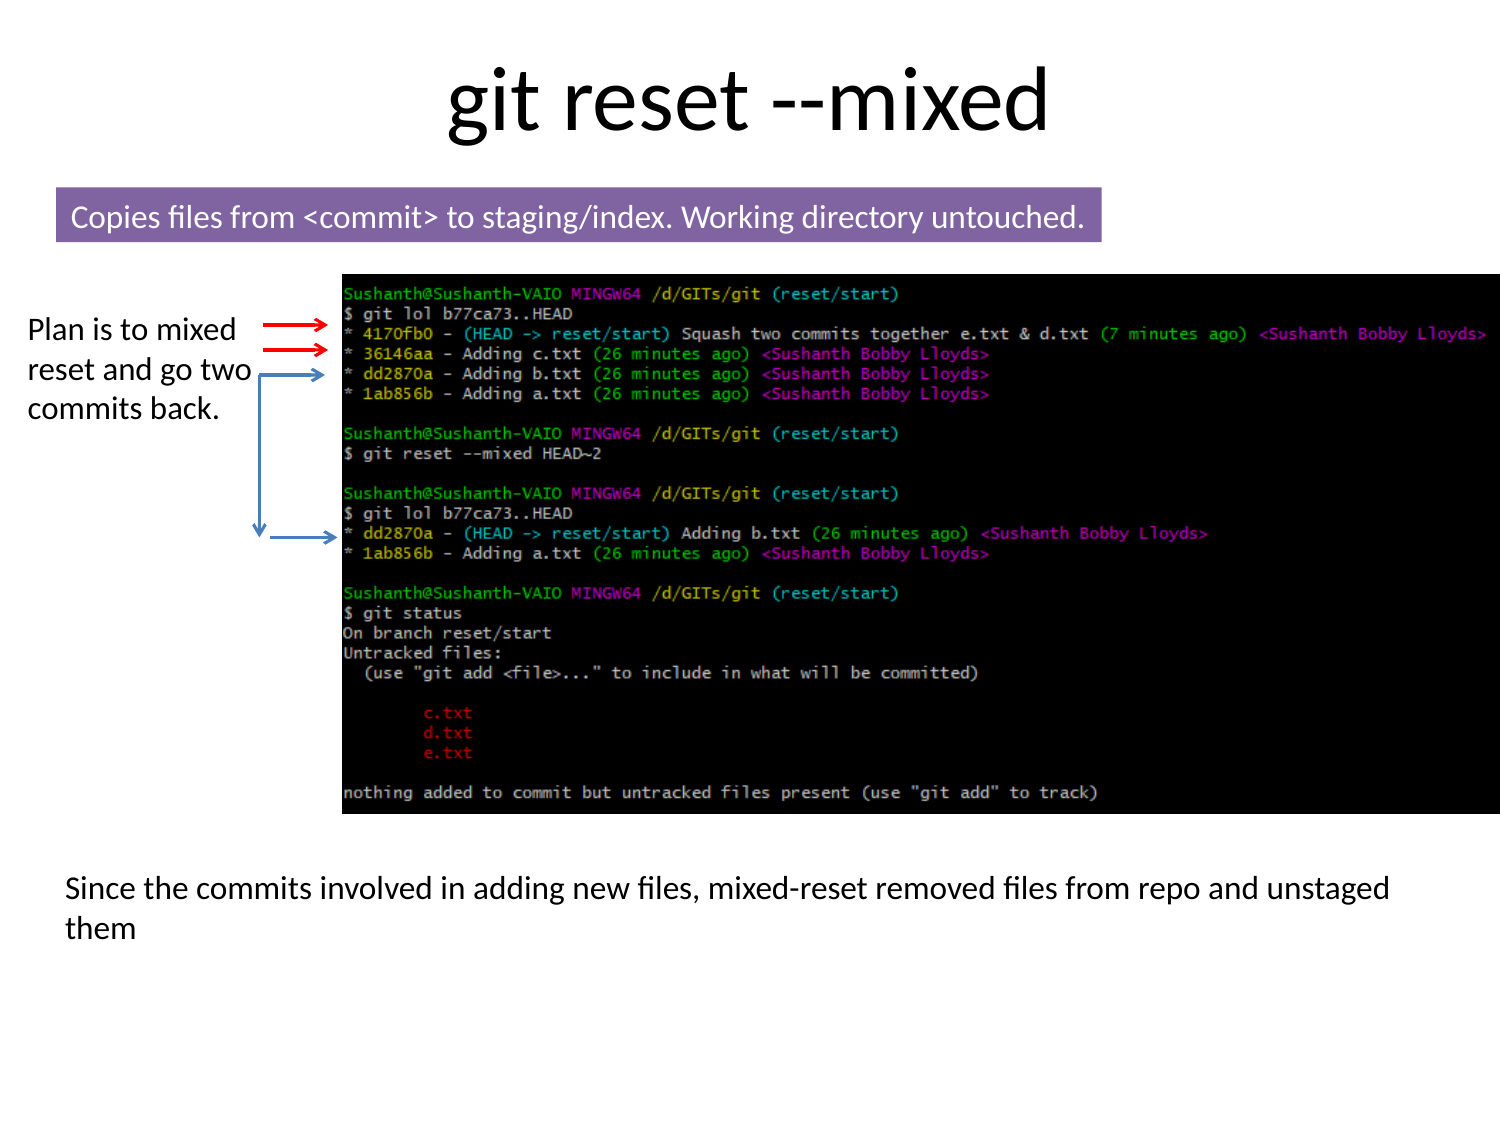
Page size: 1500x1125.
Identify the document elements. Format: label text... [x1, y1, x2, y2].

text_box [260, 378, 269, 384]
picture [342, 274, 1500, 814]
title git reset --mixed [75, 0, 1425, 188]
text_box Plan is to mixed reset and go two commits back. [12, 299, 269, 475]
text_box Since the commits involved in adding new files, mixed-reset removed files from repo and unstaged them [50, 858, 1460, 975]
text_box Copies files from <commit> to staging/index. Working directory untouched. [54, 185, 1104, 244]
